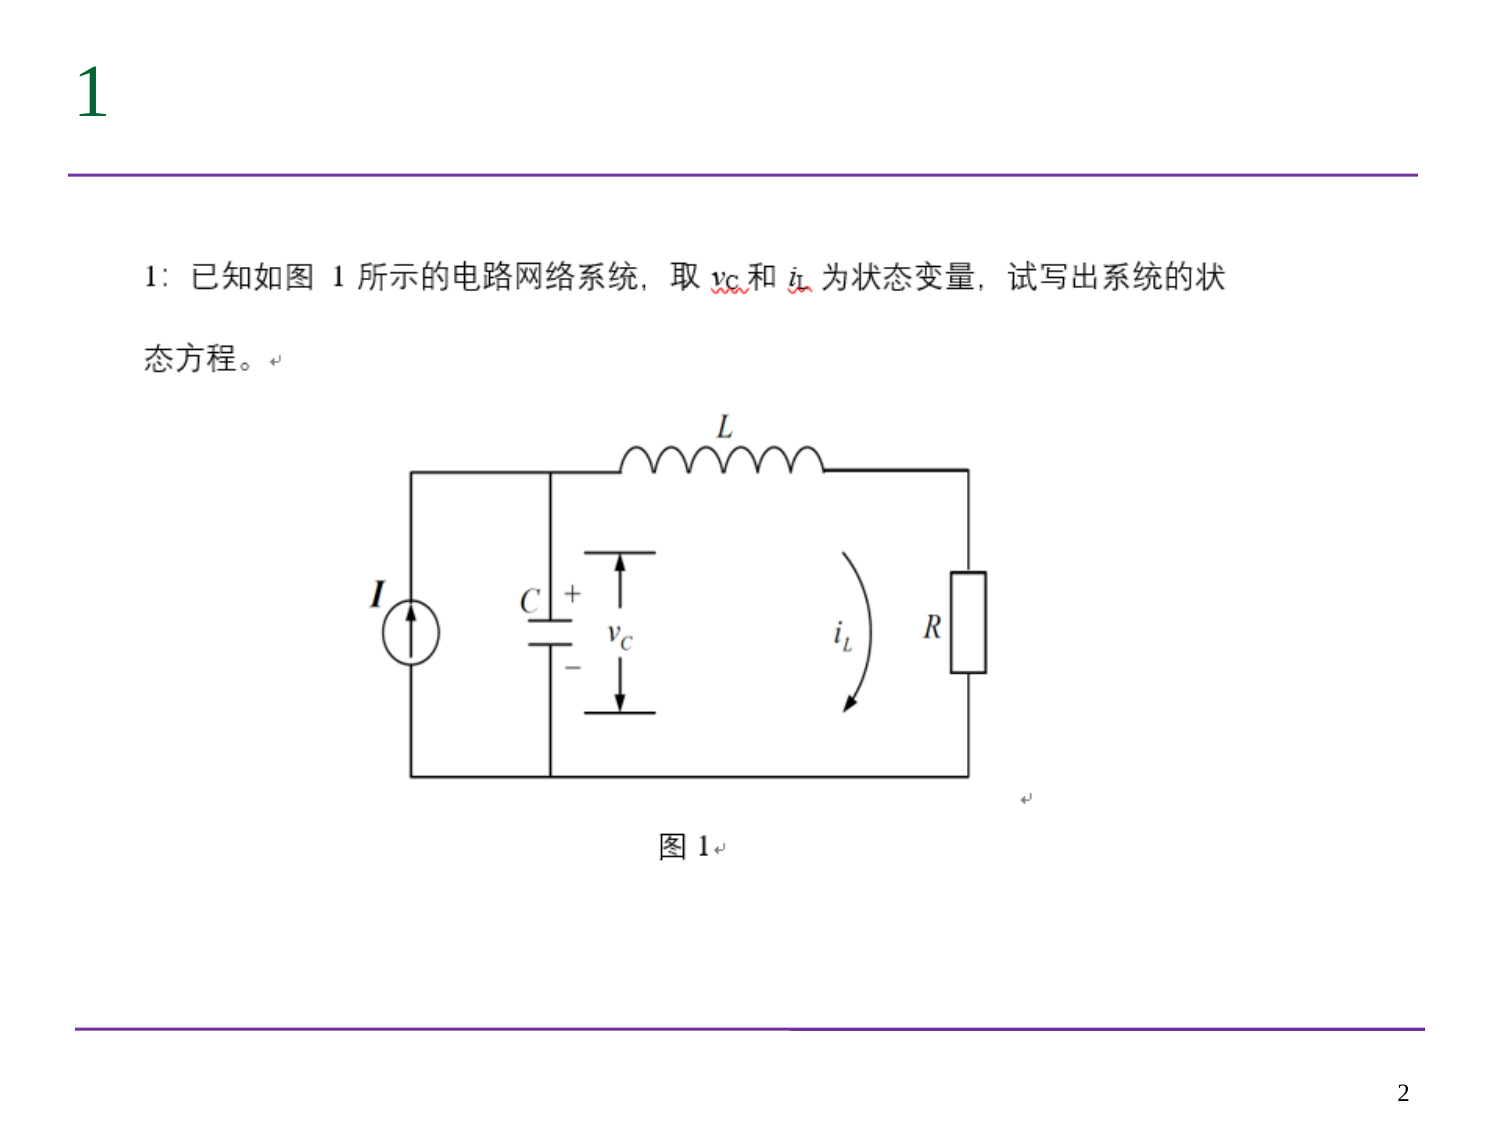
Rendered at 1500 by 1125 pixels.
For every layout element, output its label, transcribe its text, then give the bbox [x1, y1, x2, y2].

title 1 [58, 33, 1409, 164]
slide_number 2 [1074, 1038, 1426, 1114]
picture [98, 230, 1368, 870]
